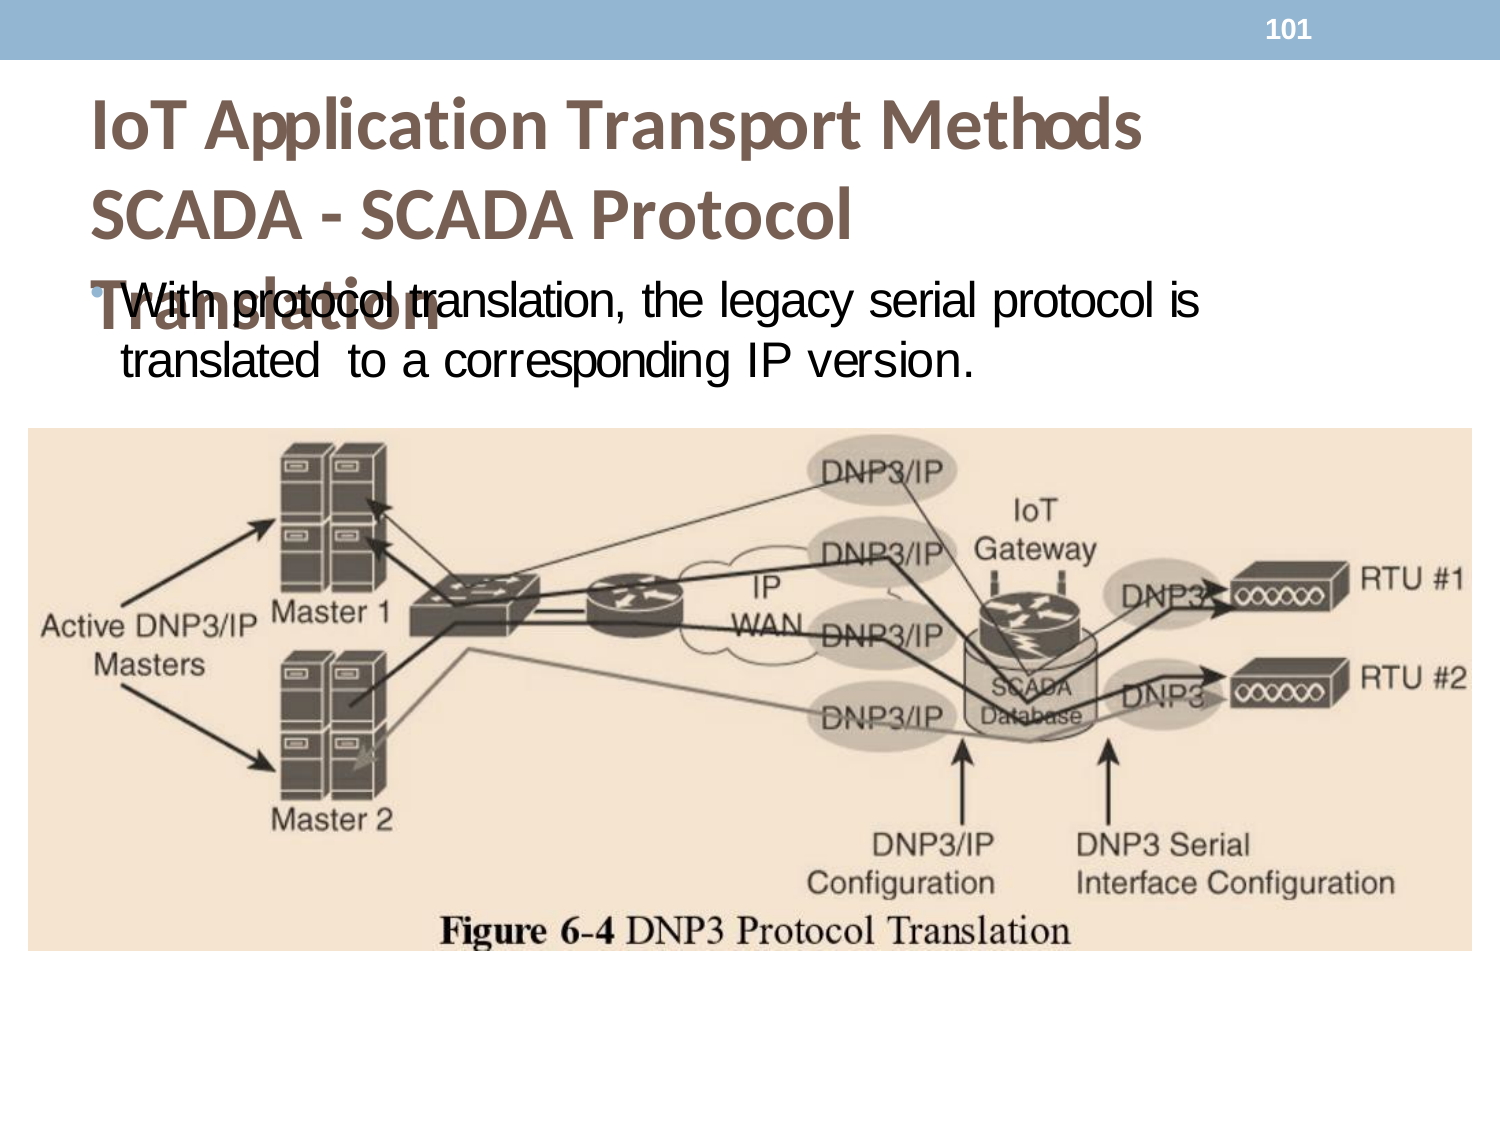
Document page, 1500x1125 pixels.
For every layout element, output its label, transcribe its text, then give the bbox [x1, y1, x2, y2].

title IoT Application Transport Methods SCADA - SCADA Protocol Translation [87, 72, 1179, 265]
text_box With protocol translation, the legacy serial protocol is translated to a corresponding IP version. [87, 265, 1402, 388]
picture [27, 428, 1473, 951]
text_box 101 [1263, 8, 1314, 46]
